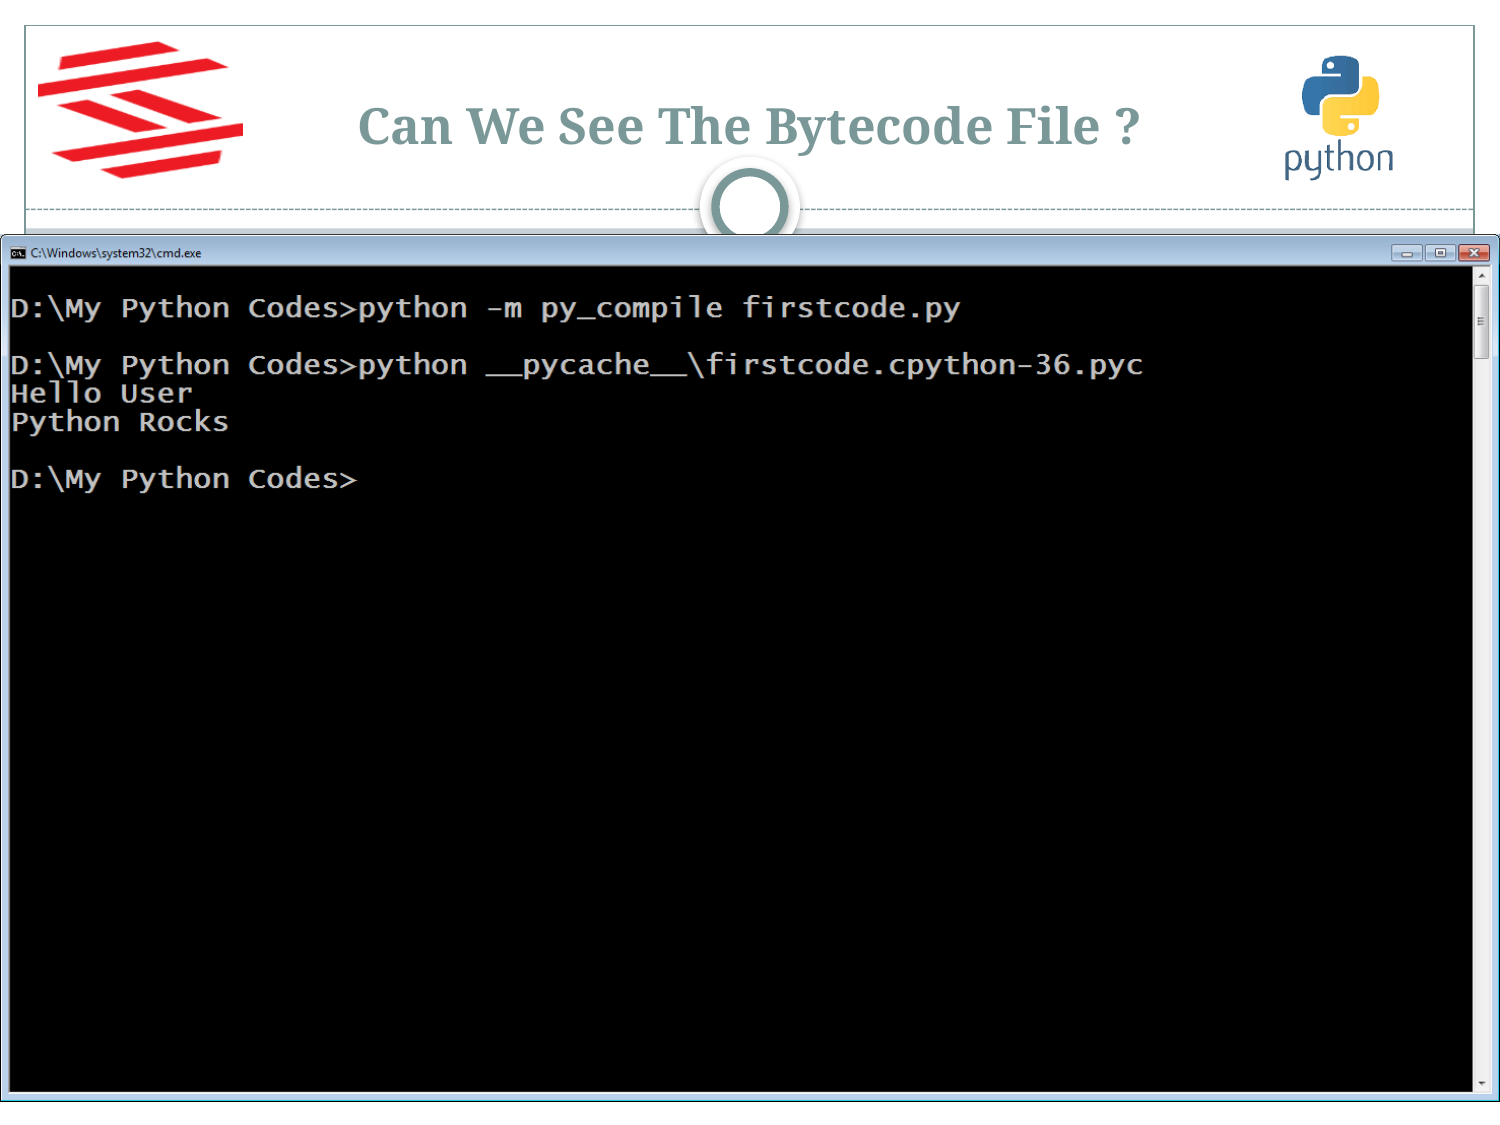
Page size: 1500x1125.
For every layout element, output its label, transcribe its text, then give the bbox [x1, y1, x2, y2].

picture [37, 40, 243, 185]
picture [1206, 53, 1471, 186]
title Can We See The Bytecode File ? [237, 37, 1450, 162]
picture [0, 234, 1500, 1102]
